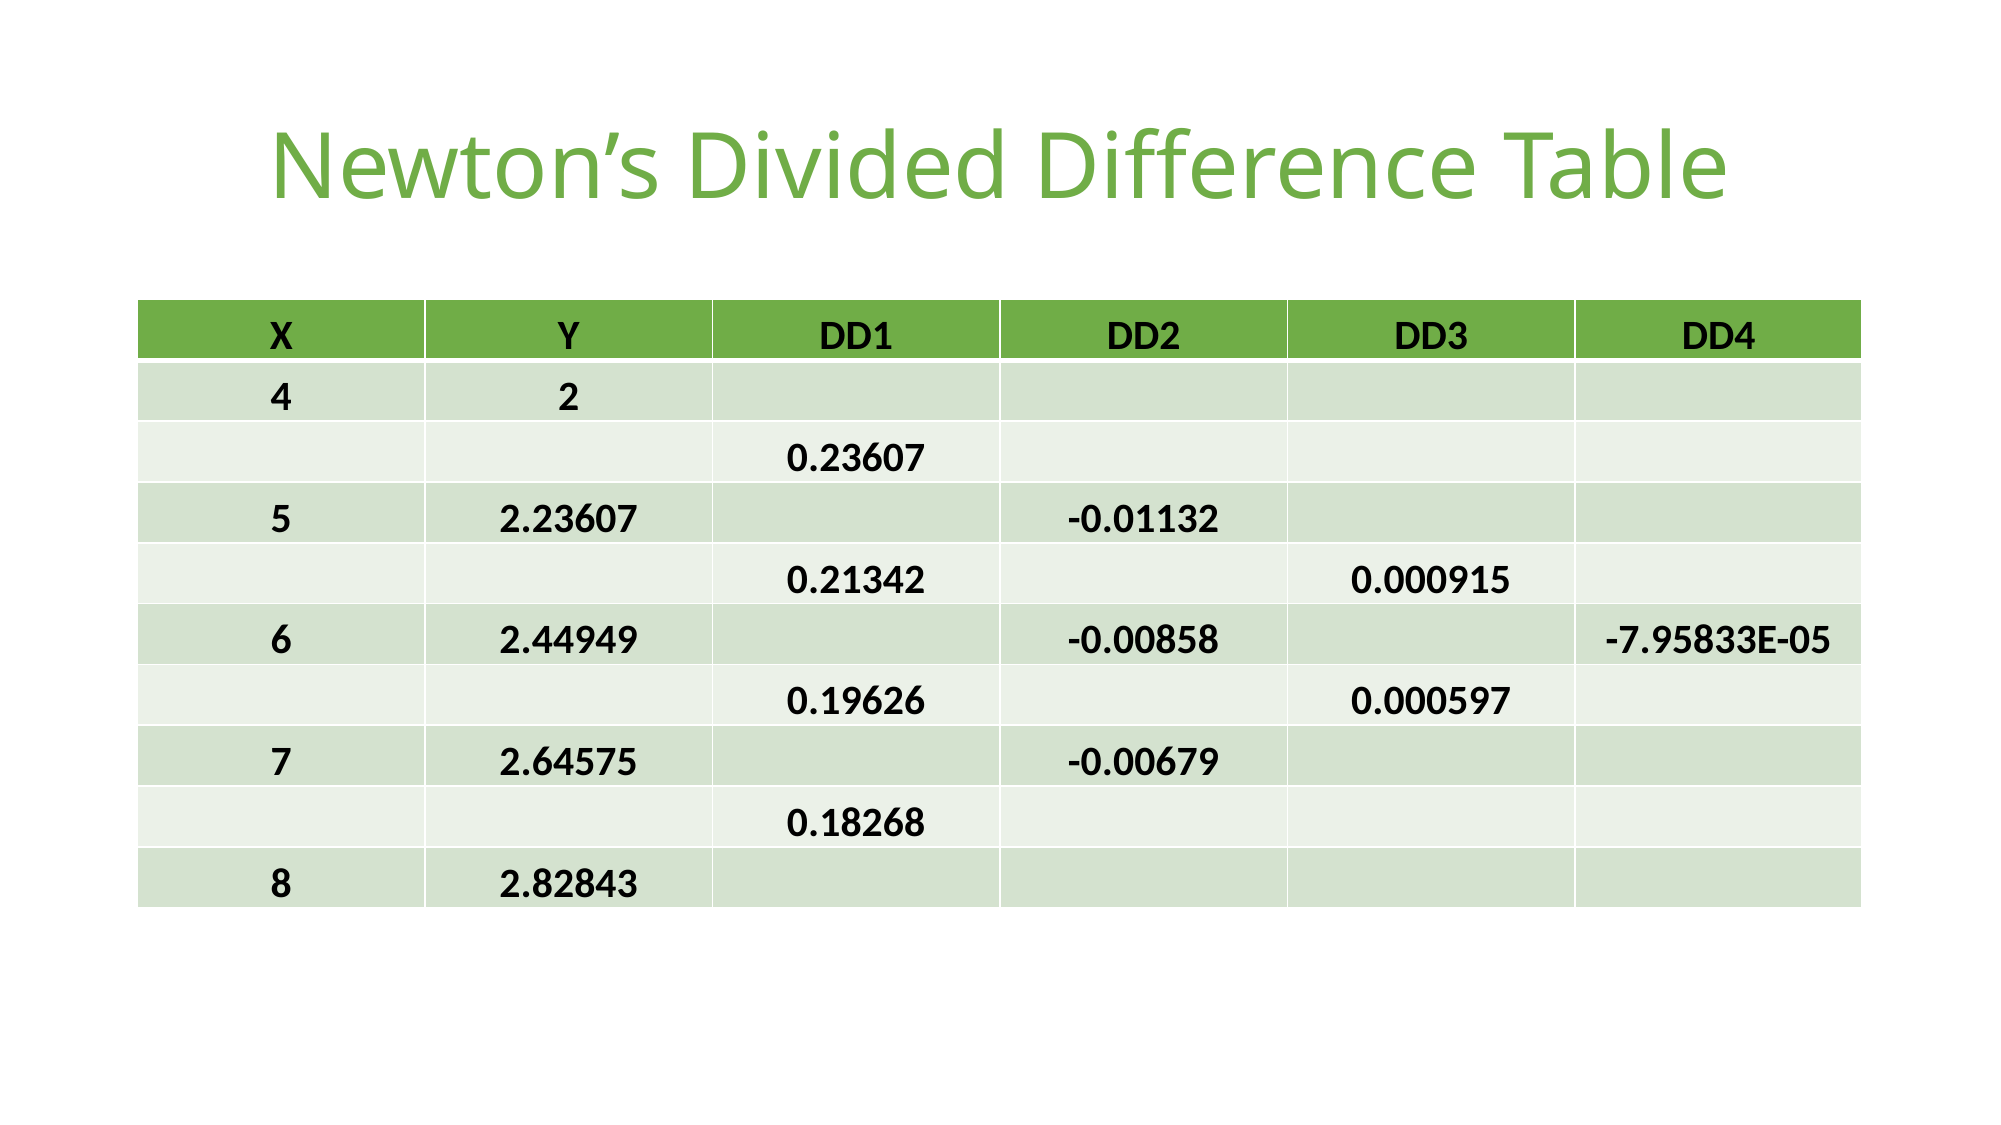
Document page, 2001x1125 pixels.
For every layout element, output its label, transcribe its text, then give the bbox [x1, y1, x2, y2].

table_cell [1001, 544, 1287, 603]
table_cell [426, 544, 712, 603]
table_cell [1576, 665, 1861, 724]
table_cell [1001, 422, 1287, 481]
table_cell 4 [138, 363, 424, 420]
table_cell 6 [138, 604, 424, 664]
table_cell 0.21342 [713, 544, 999, 603]
table_cell 0.000915 [1288, 544, 1574, 603]
table_header DD4 [1576, 300, 1861, 358]
table_cell [1288, 363, 1574, 420]
table_cell 8 [138, 848, 424, 907]
table_cell 2.64575 [426, 726, 712, 785]
table_cell 0.23607 [713, 422, 999, 481]
table_cell [713, 483, 999, 542]
table_cell -0.01132 [1001, 483, 1287, 542]
table_cell [1576, 787, 1861, 846]
table_cell [1288, 848, 1574, 907]
table_cell [713, 848, 999, 907]
table_cell 7 [138, 726, 424, 785]
table_header DD2 [1001, 300, 1287, 358]
table_cell 5 [138, 483, 424, 542]
table_cell [1288, 726, 1574, 785]
table_cell 2.23607 [426, 483, 712, 542]
table_cell [138, 422, 424, 481]
table_header DD1 [713, 300, 999, 358]
table_cell [1576, 544, 1861, 603]
table_cell [138, 665, 424, 724]
table_header Y [426, 300, 712, 358]
table_cell [426, 787, 712, 846]
table_cell -0.00858 [1001, 604, 1287, 664]
table_cell [713, 726, 999, 785]
title Newton’s Divided Difference Table [137, 59, 1863, 278]
table_cell -7.95833E-05 [1576, 604, 1861, 664]
table_cell [426, 665, 712, 724]
table_cell [138, 787, 424, 846]
table_cell [1288, 422, 1574, 481]
table_cell [1576, 422, 1861, 481]
table_cell 0.000597 [1288, 665, 1574, 724]
table_cell [1288, 604, 1574, 664]
table_header DD3 [1288, 300, 1574, 358]
table_cell [1001, 363, 1287, 420]
table_cell [1288, 483, 1574, 542]
table_cell [1001, 665, 1287, 724]
table_cell [713, 363, 999, 420]
table_cell [1288, 787, 1574, 846]
table_header X [138, 300, 424, 358]
table_cell [1576, 483, 1861, 542]
table_cell 0.18268 [713, 787, 999, 846]
table_cell [1576, 848, 1861, 907]
table_cell 2 [426, 363, 712, 420]
table_cell [1576, 363, 1861, 420]
table_cell -0.00679 [1001, 726, 1287, 785]
table_cell [713, 604, 999, 664]
table_cell [1001, 787, 1287, 846]
table_cell [1576, 726, 1861, 785]
table_cell [426, 422, 712, 481]
table_cell [138, 544, 424, 603]
table_cell 2.82843 [426, 848, 712, 907]
table_cell 0.19626 [713, 665, 999, 724]
table_cell [1001, 848, 1287, 907]
table_cell 2.44949 [426, 604, 712, 664]
